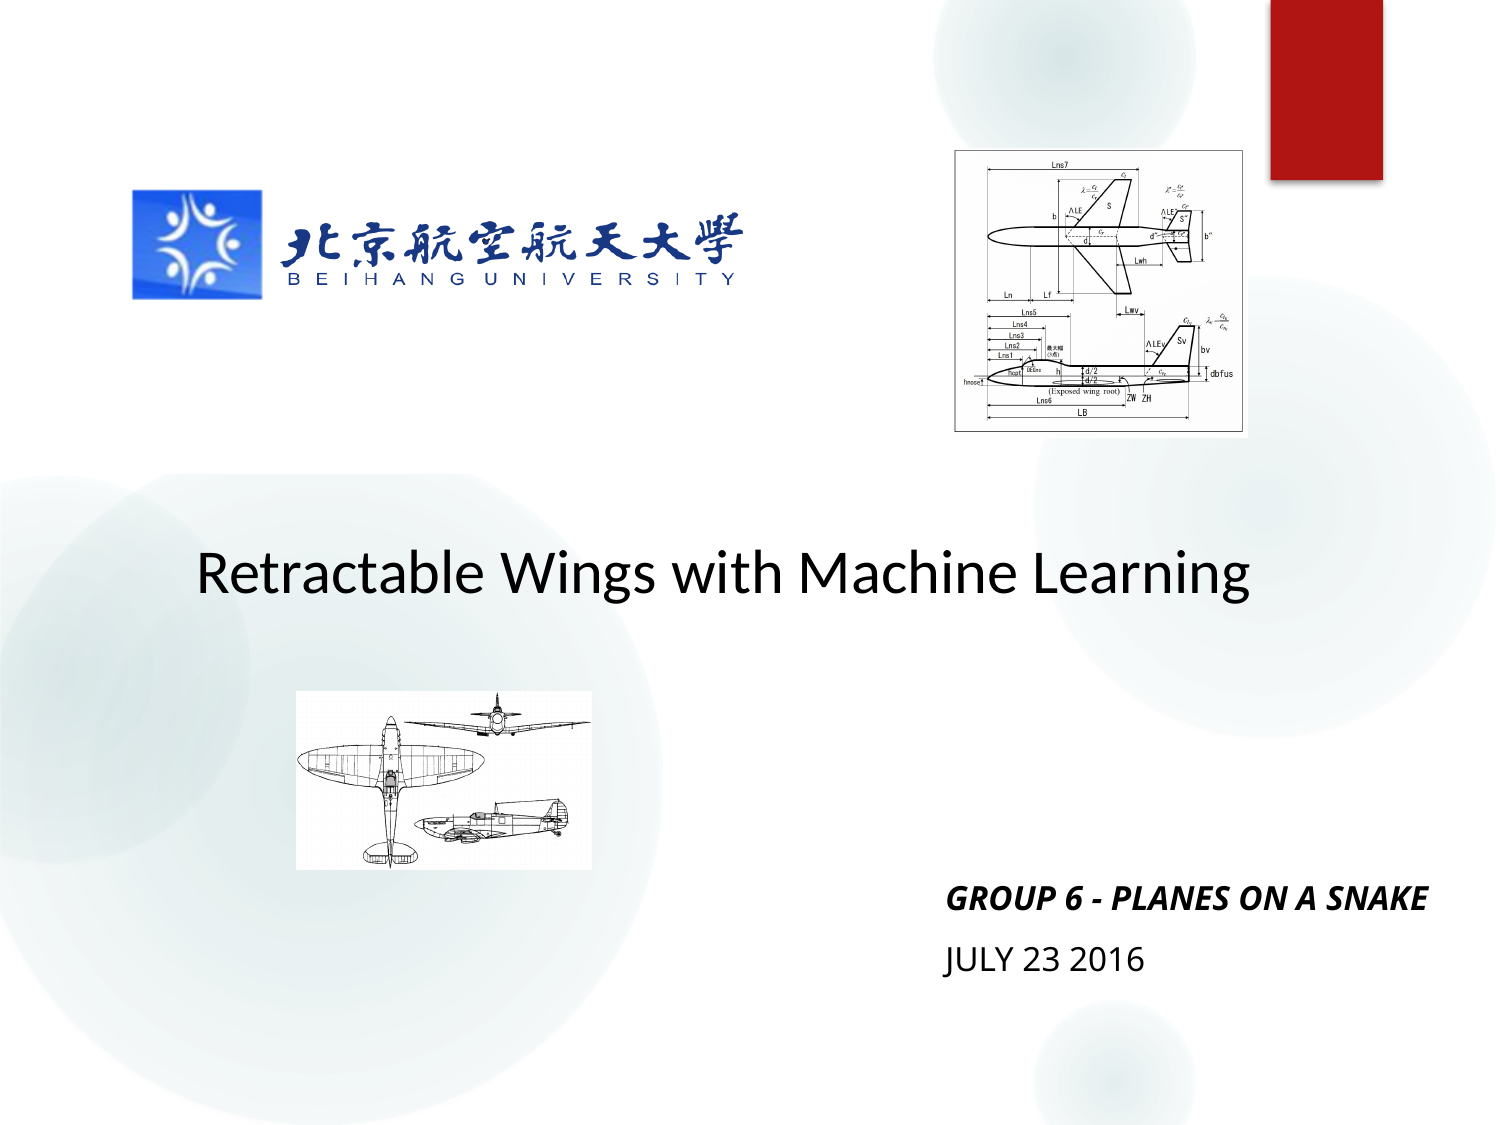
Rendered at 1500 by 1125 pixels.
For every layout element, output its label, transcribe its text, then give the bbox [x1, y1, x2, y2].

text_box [100, 22, 788, 474]
title Retractable Wings with Machine Learning [181, 420, 1391, 614]
subtitle Group 6 - Planes on a Snake July 23 2016 [930, 870, 1479, 1065]
picture [950, 148, 1248, 438]
picture [296, 691, 593, 871]
